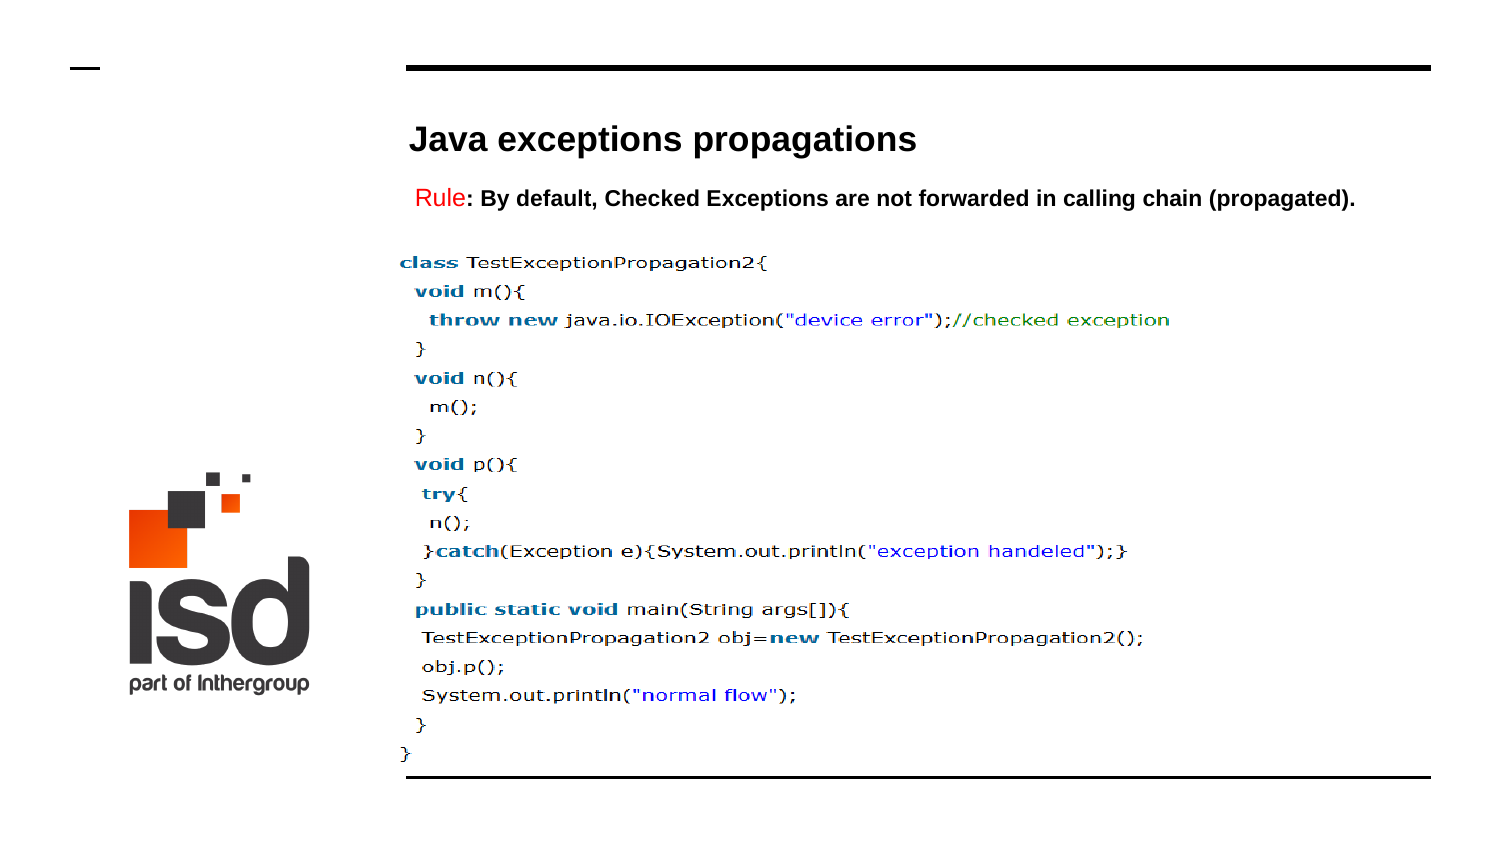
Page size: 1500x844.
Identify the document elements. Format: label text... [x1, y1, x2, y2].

title Java exceptions propagations [393, 94, 1431, 196]
picture [37, 414, 382, 756]
list Rule: By default, Checked Exceptions are not forwarded in calling chain (propagated). [399, 162, 1425, 708]
picture [399, 252, 1190, 765]
